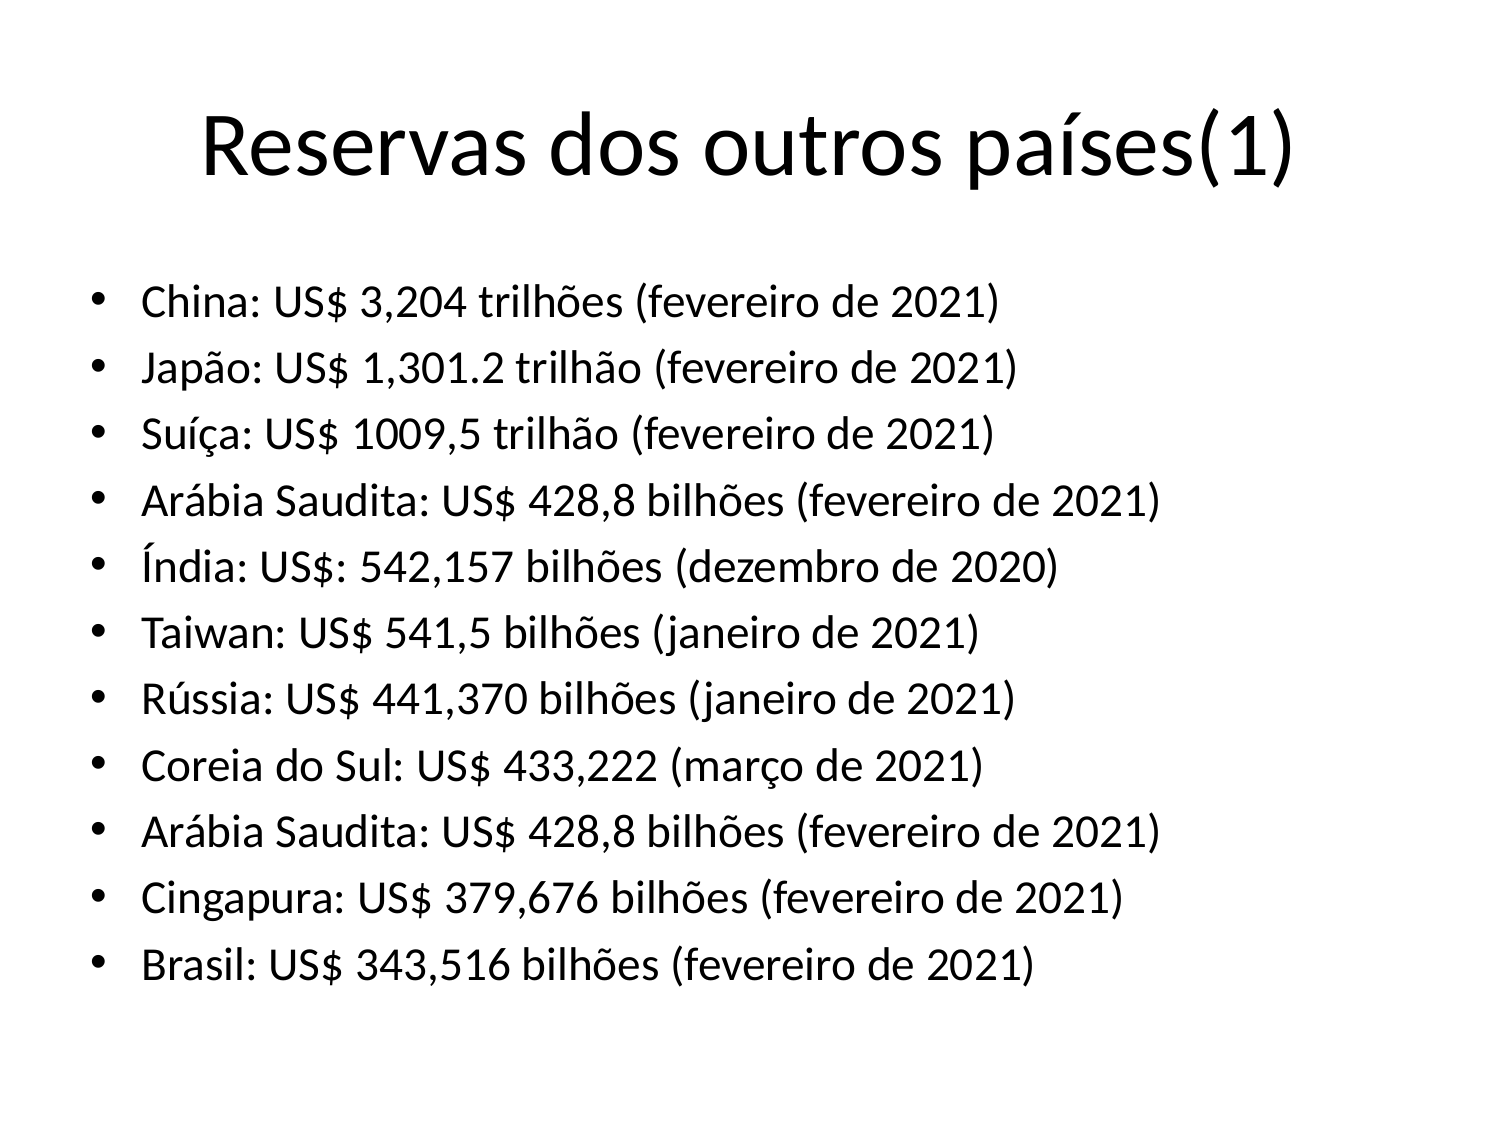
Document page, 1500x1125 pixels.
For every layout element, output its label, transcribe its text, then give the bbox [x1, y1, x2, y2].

title Reservas dos outros países(1) [75, 45, 1425, 233]
list China: US$ 3,204 trilhões (fevereiro de 2021) Japão: US$ 1,301.2 trilhão (fevereiro de 2021) Suíça: US$ 1009,5 trilhão (fevereiro de 2021) Arábia Saudita: US$ 428,8 bilhões (fevereiro de 2021) Índia: US$: 542,157 bilhões (dezembro de 2020) Taiwan: US$ 541,5 bilhões (janeiro de 2021) Rússia: US$ 441,370 bilhões (janeiro de 2021) Coreia do Sul: US$ 433,222 (março de 2021) Arábia Saudita: US$ 428,8 bilhões (fevereiro de 2021) Cingapura: US$ 379,676 bilhões (fevereiro de 2021) Brasil: US$ 343,516 bilhões (fevereiro de 2021) [75, 262, 1425, 1005]
